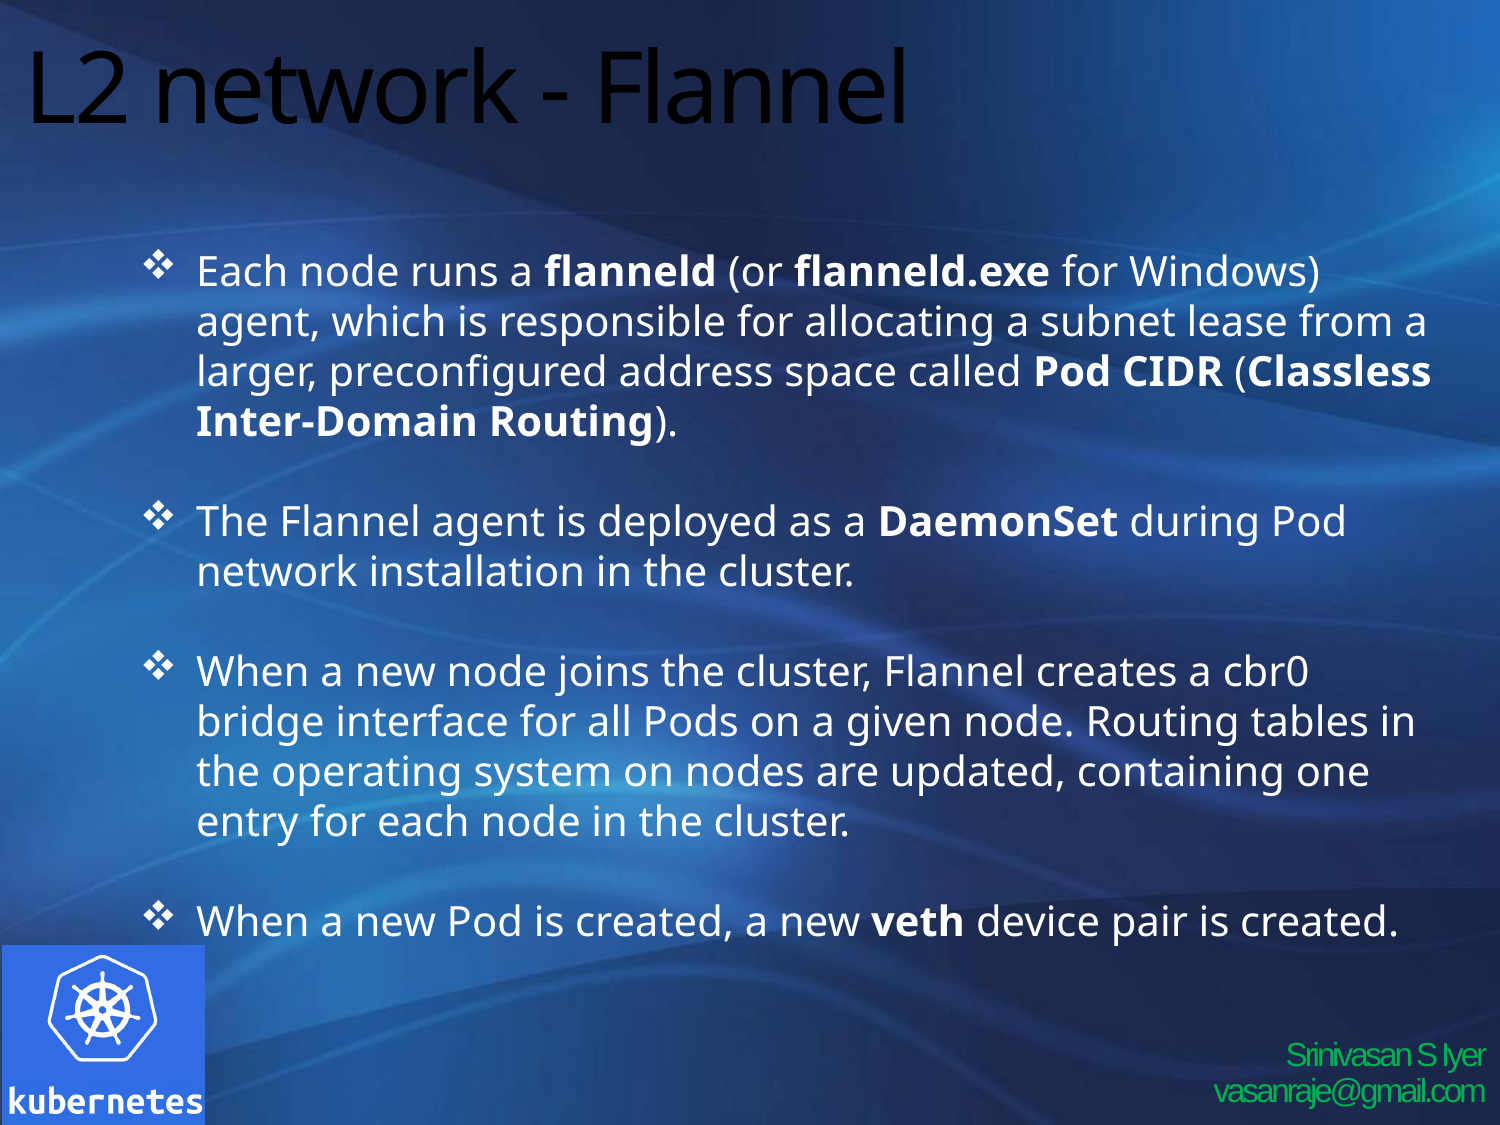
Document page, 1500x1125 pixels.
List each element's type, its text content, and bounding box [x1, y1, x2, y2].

text_box Each node runs a flanneld (or flanneld.exe for Windows) agent, which is responsible for allocating a subnet lease from a larger, preconfigured address space called Pod CIDR (Classless Inter-Domain Routing). The Flannel agent is deployed as a DaemonSet during Pod network installation in the cluster. When a new node joins the cluster, Flannel creates a cbr0 bridge interface for all Pods on a given node. Routing tables in the operating system on nodes are updated, containing one entry for each node in the cluster. When a new Pod is created, a new veth device pair is created. [125, 237, 1450, 998]
title L2 network - Flannel [24, 37, 1500, 238]
picture [0, 0, 1500, 1125]
